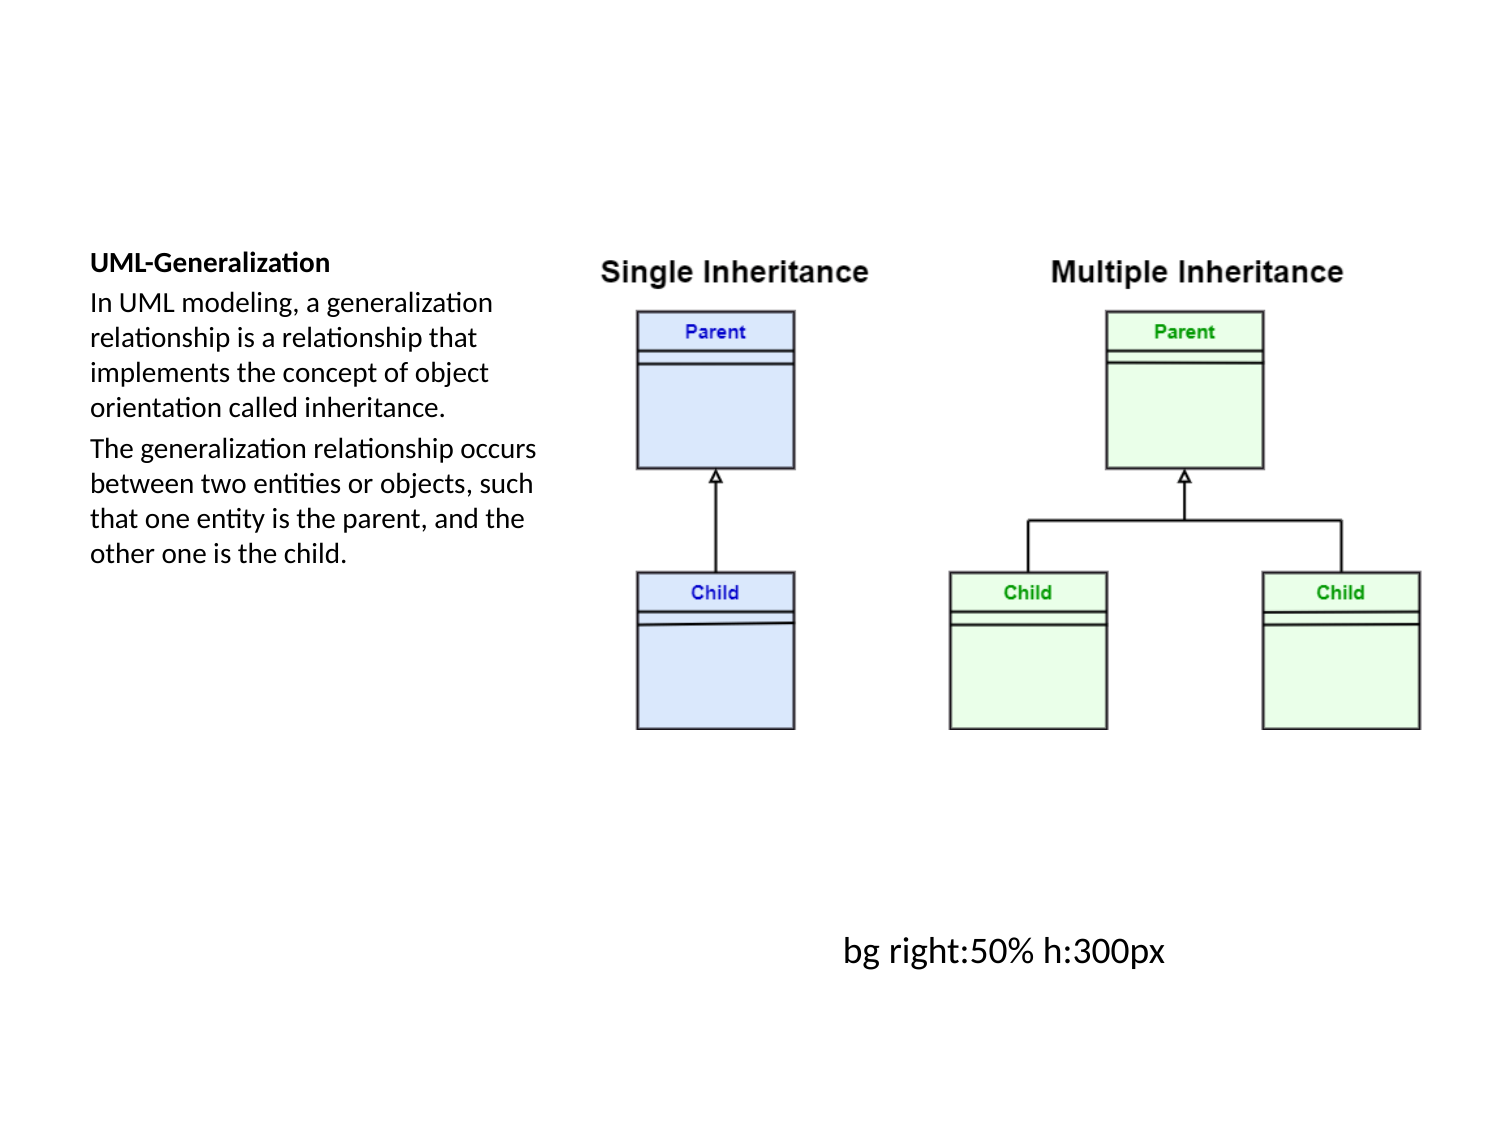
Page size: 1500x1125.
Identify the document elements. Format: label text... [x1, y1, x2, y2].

picture [585, 233, 1424, 730]
list UML-Generalization In UML modeling, a generalization relationship is a relationship that implements the concept of object orientation called inheritance. The generalization relationship occurs between two entities or objects, such that one entity is the parent, and the other one is the child. [75, 235, 569, 1005]
text_box bg right:50% h:300px [585, 918, 1423, 1003]
